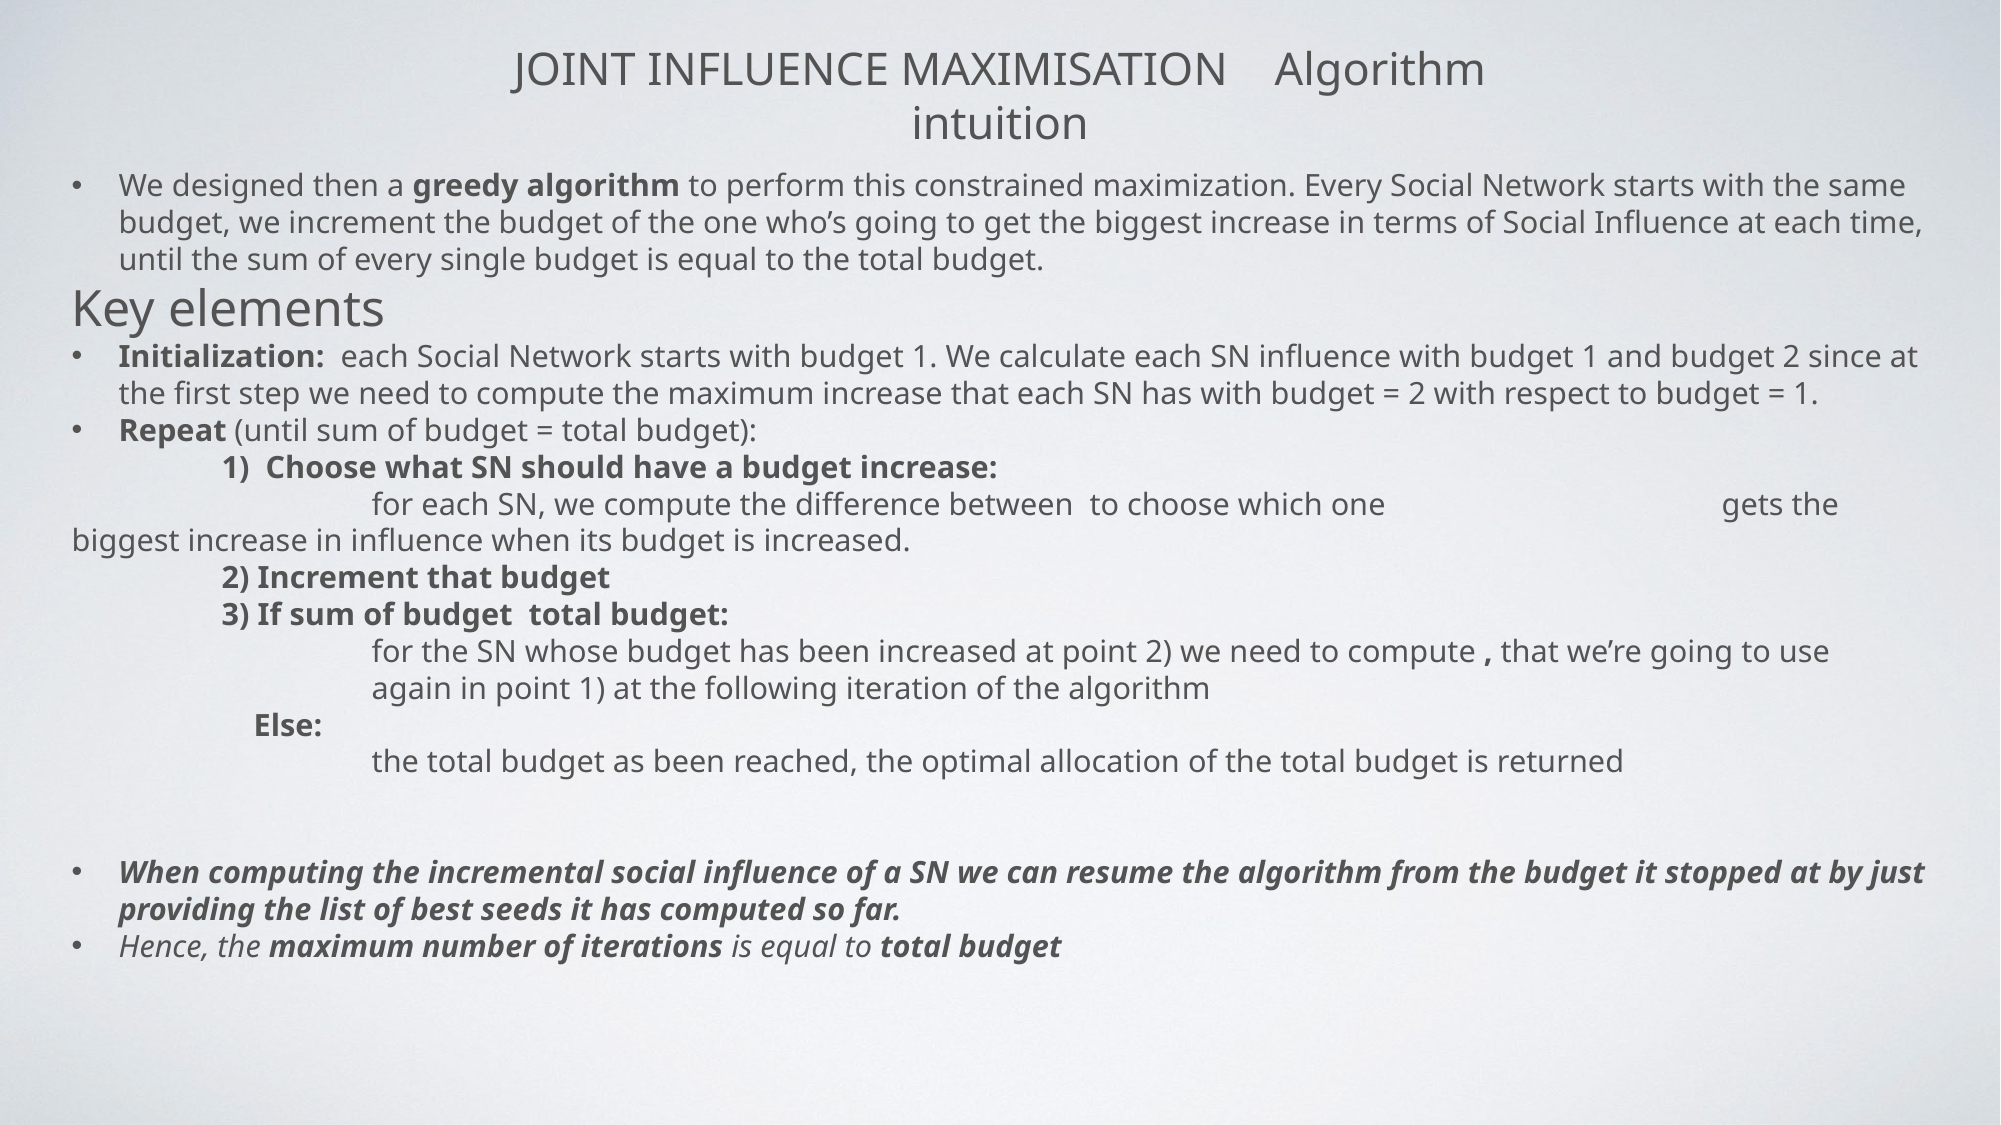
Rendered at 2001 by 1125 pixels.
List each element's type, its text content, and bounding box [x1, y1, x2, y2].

picture [0, 0, 2001, 1125]
title JOINT INFLUENCE MAXIMISATION Algorithm intuition [467, 32, 1533, 158]
